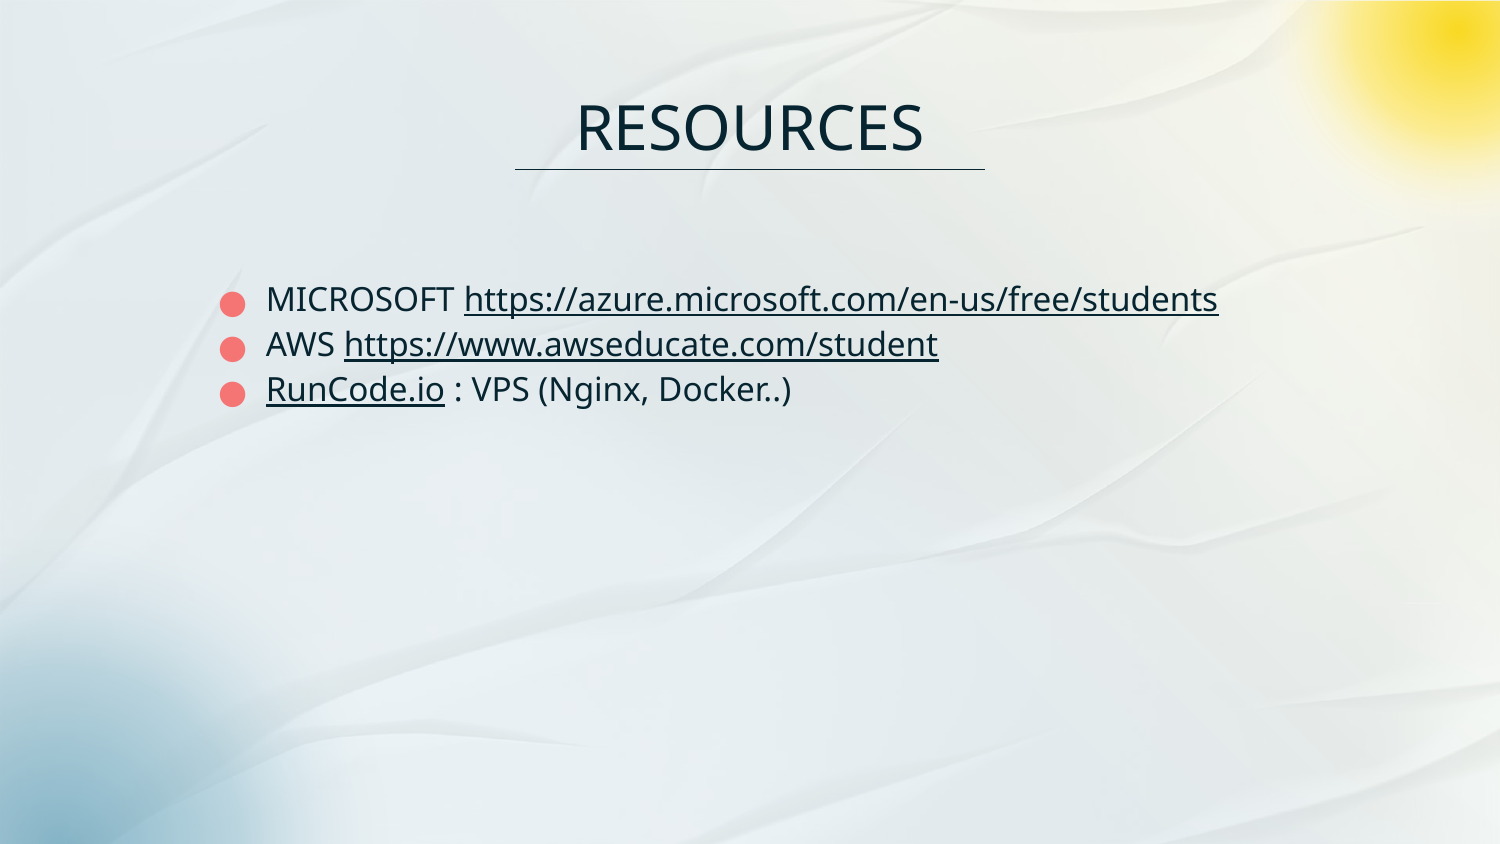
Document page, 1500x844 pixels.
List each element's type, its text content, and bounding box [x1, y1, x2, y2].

title RESOURCES [119, 87, 1381, 165]
list MICROSOFT https://azure.microsoft.com/en-us/free/students AWS https://www.awseducate.com/student RunCode.io : VPS (Nginx, Docker..) [209, 278, 1291, 643]
